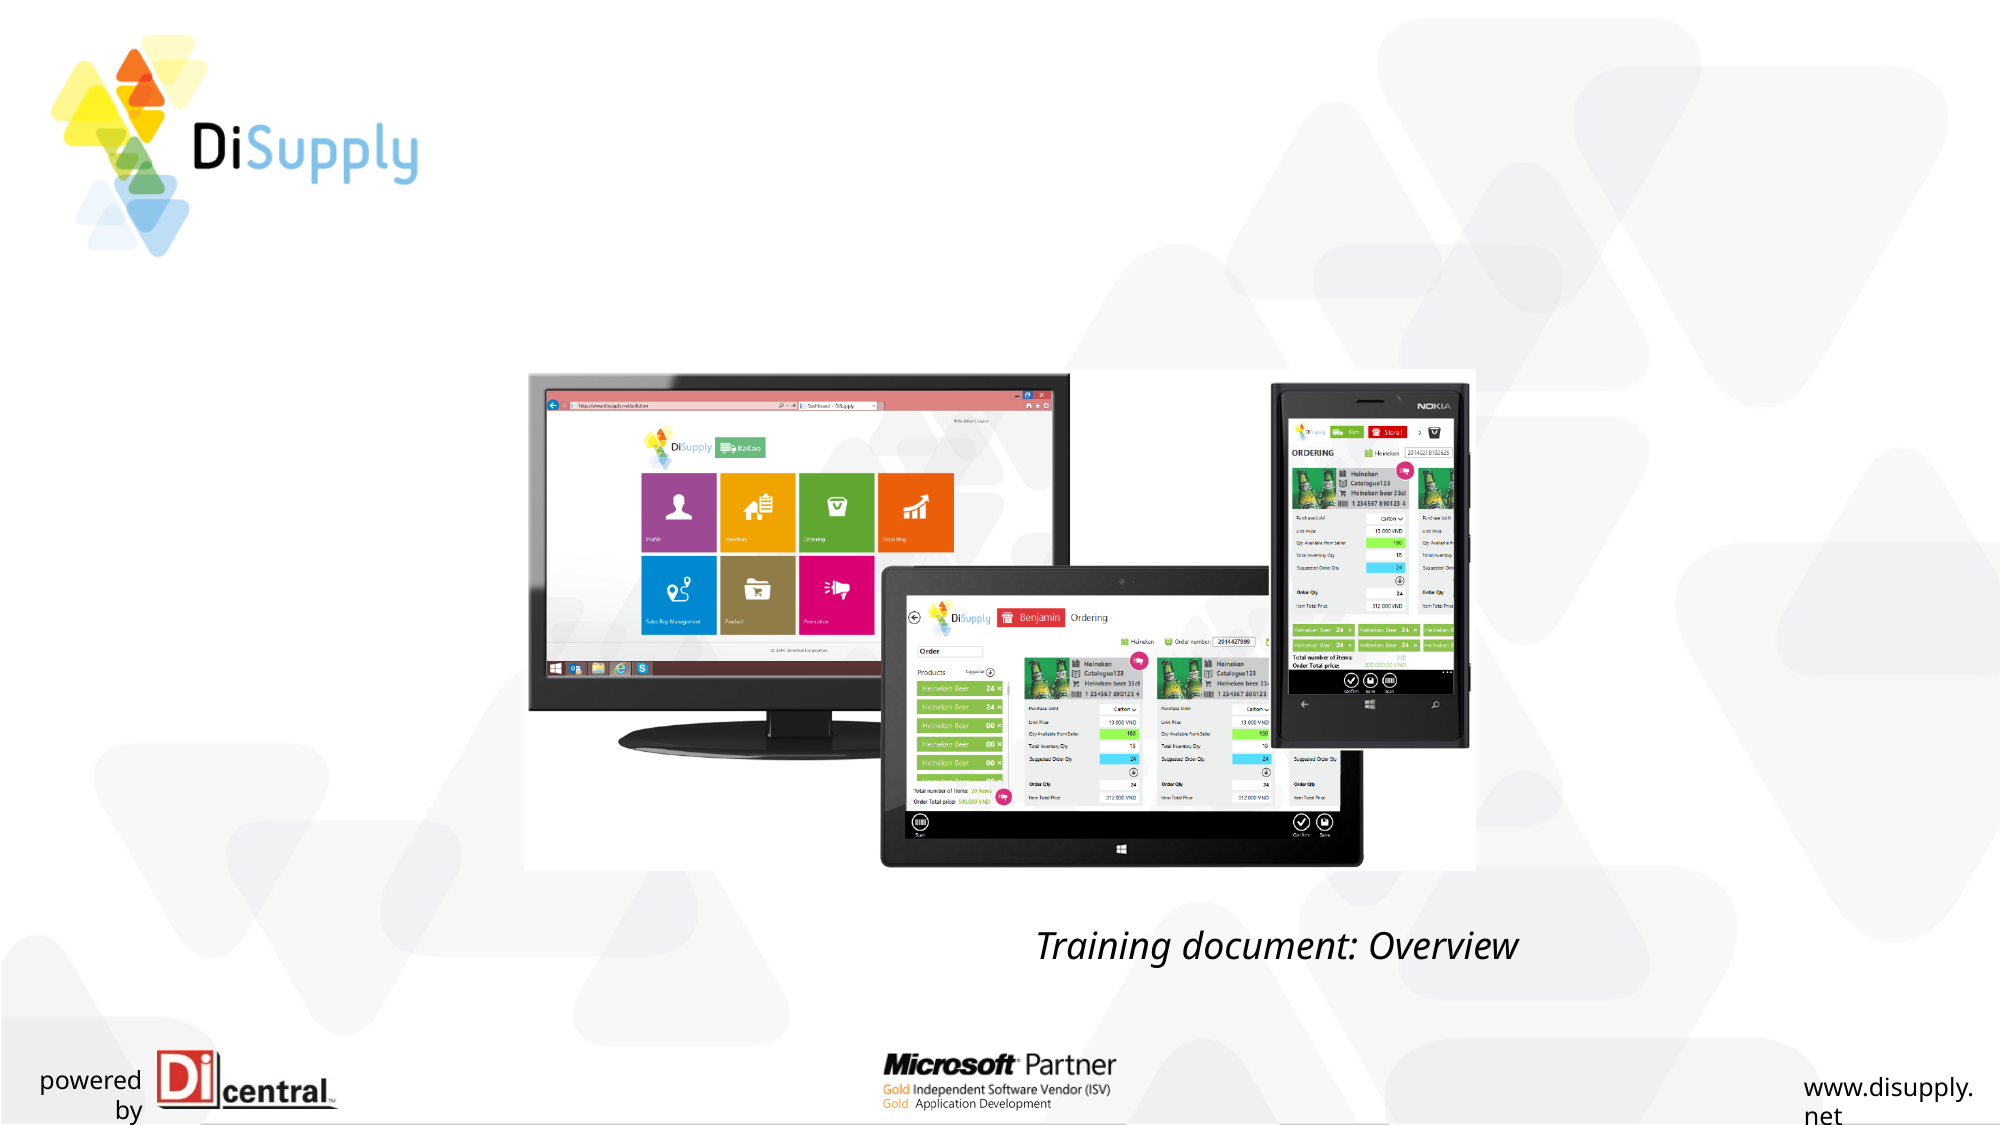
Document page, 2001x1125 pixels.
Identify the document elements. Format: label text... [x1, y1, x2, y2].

picture [1807, 1113, 1814, 1125]
text_box Training document: Overview [1019, 914, 1914, 975]
picture [1, 0, 2000, 1125]
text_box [877, 1041, 1123, 1117]
